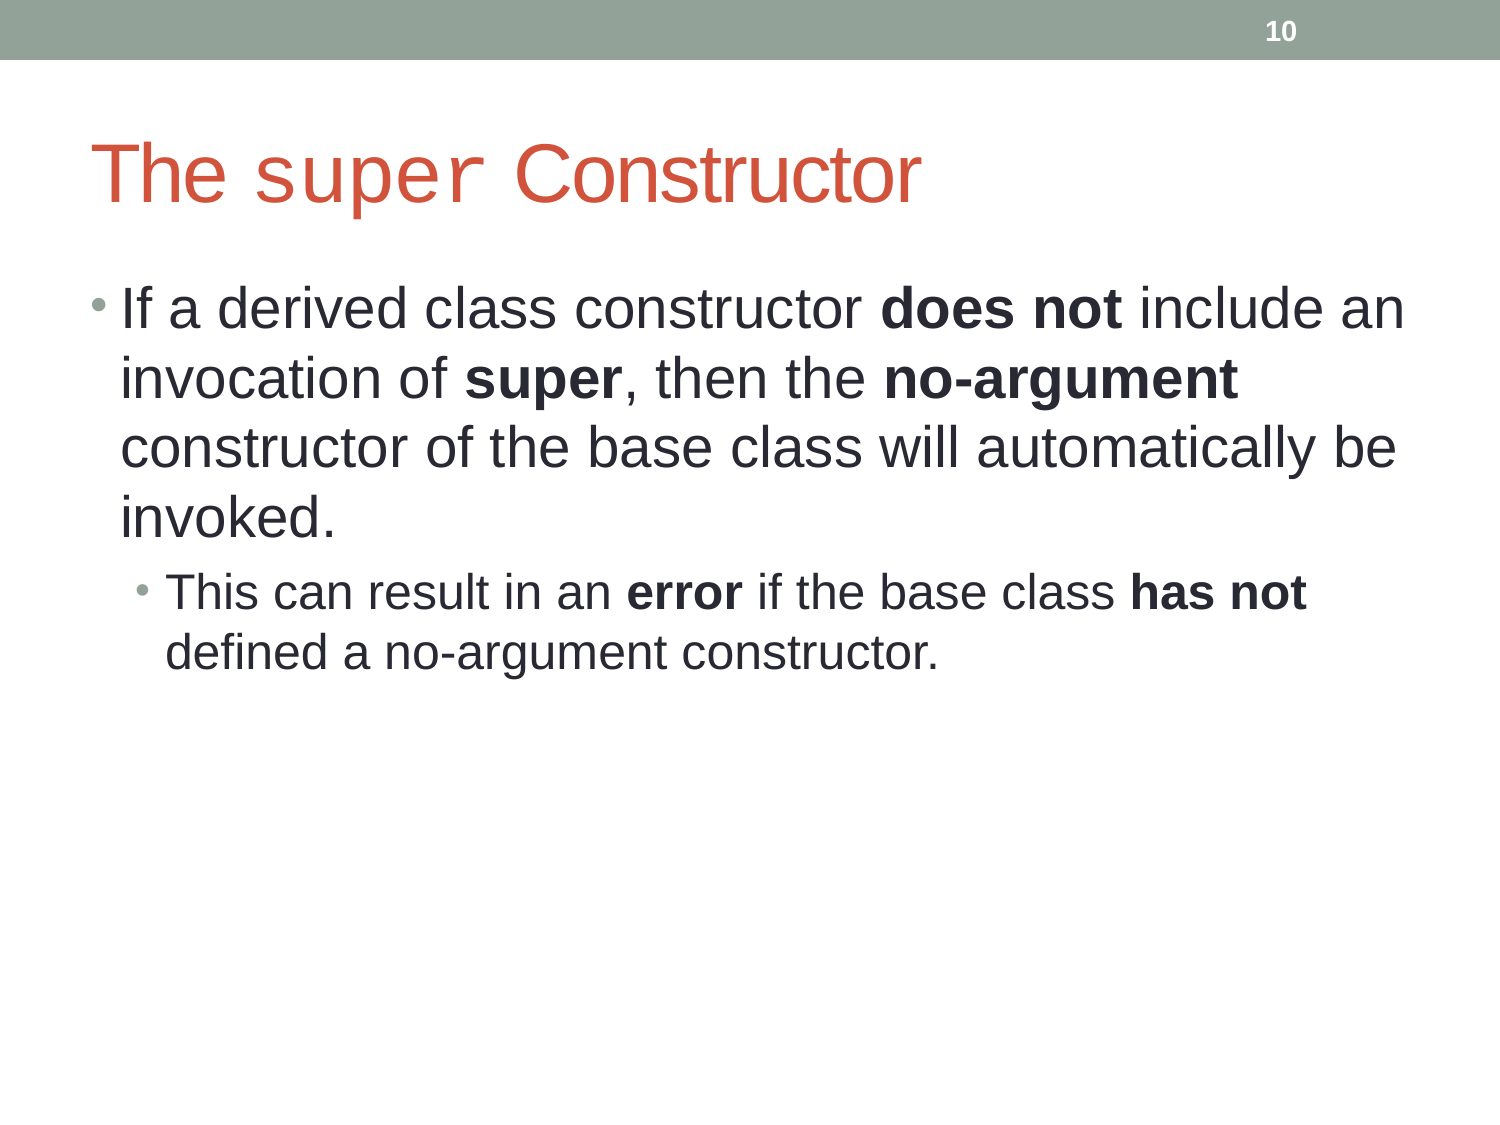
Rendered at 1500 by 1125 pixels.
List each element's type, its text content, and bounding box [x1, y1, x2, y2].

list If a derived class constructor does not include an invocation of super, then the no-argument constructor of the base class will automatically be invoked. This can result in an error if the base class has not defined a no-argument constructor. [75, 262, 1425, 1063]
slide_number 10 [1250, 3, 1425, 57]
title The super Constructor [75, 87, 1425, 250]
